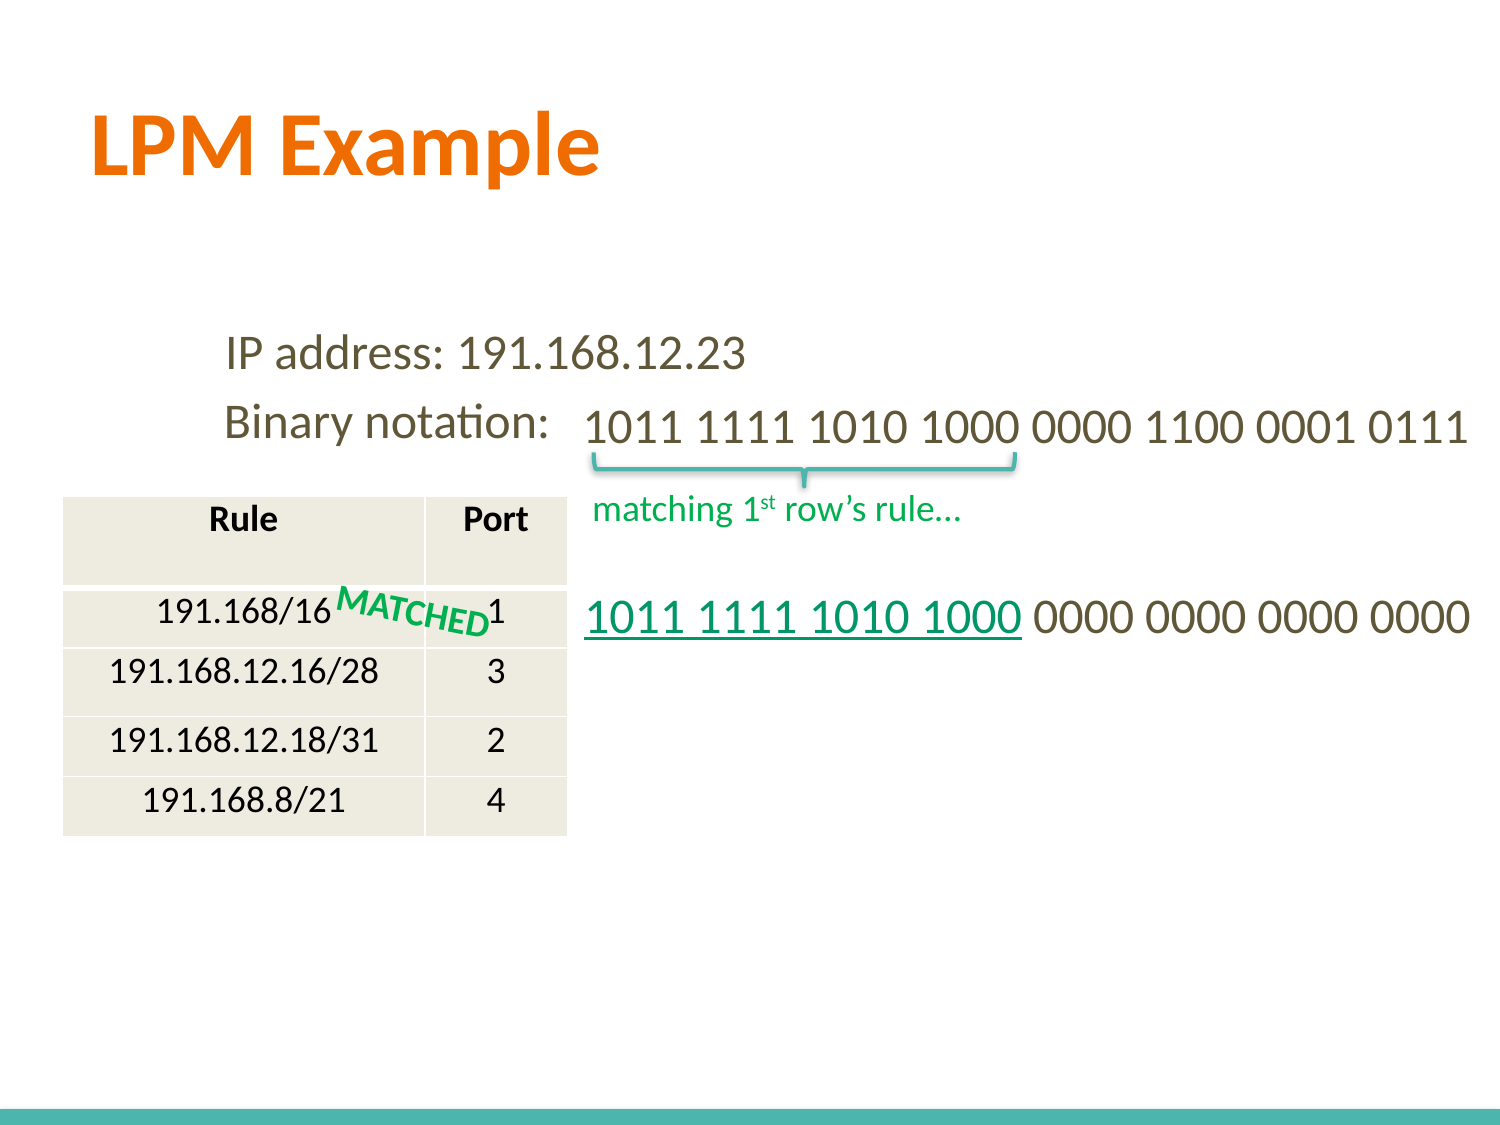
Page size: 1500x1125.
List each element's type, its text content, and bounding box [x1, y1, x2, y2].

table_header Port [426, 497, 567, 585]
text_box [576, 451, 1121, 537]
text_box MATCHED [317, 562, 609, 677]
table_cell 1 [426, 643, 442, 647]
table_cell 4 [426, 777, 567, 836]
title LPM Example [75, 45, 1425, 233]
table_cell 191.168.8/21 [63, 777, 424, 836]
table_header Rule [63, 497, 424, 585]
table_cell 3 [426, 649, 567, 716]
text_box Binary notation: [209, 381, 566, 457]
table_cell 191.168/16 [63, 591, 424, 647]
text_box 1011 1111 1010 1000 0000 0000 0000 0000 [569, 575, 1500, 651]
text_box 1011 1111 1010 1000 0000 1100 0001 0111 [567, 385, 1500, 461]
table_cell 191.168.12.18/31 [63, 717, 424, 776]
table_cell 191.168.12.16/28 [63, 649, 424, 716]
table_cell 2 [426, 717, 567, 776]
text_box IP address: 191.168.12.23 [210, 312, 762, 387]
table_cell 1 [478, 591, 567, 609]
